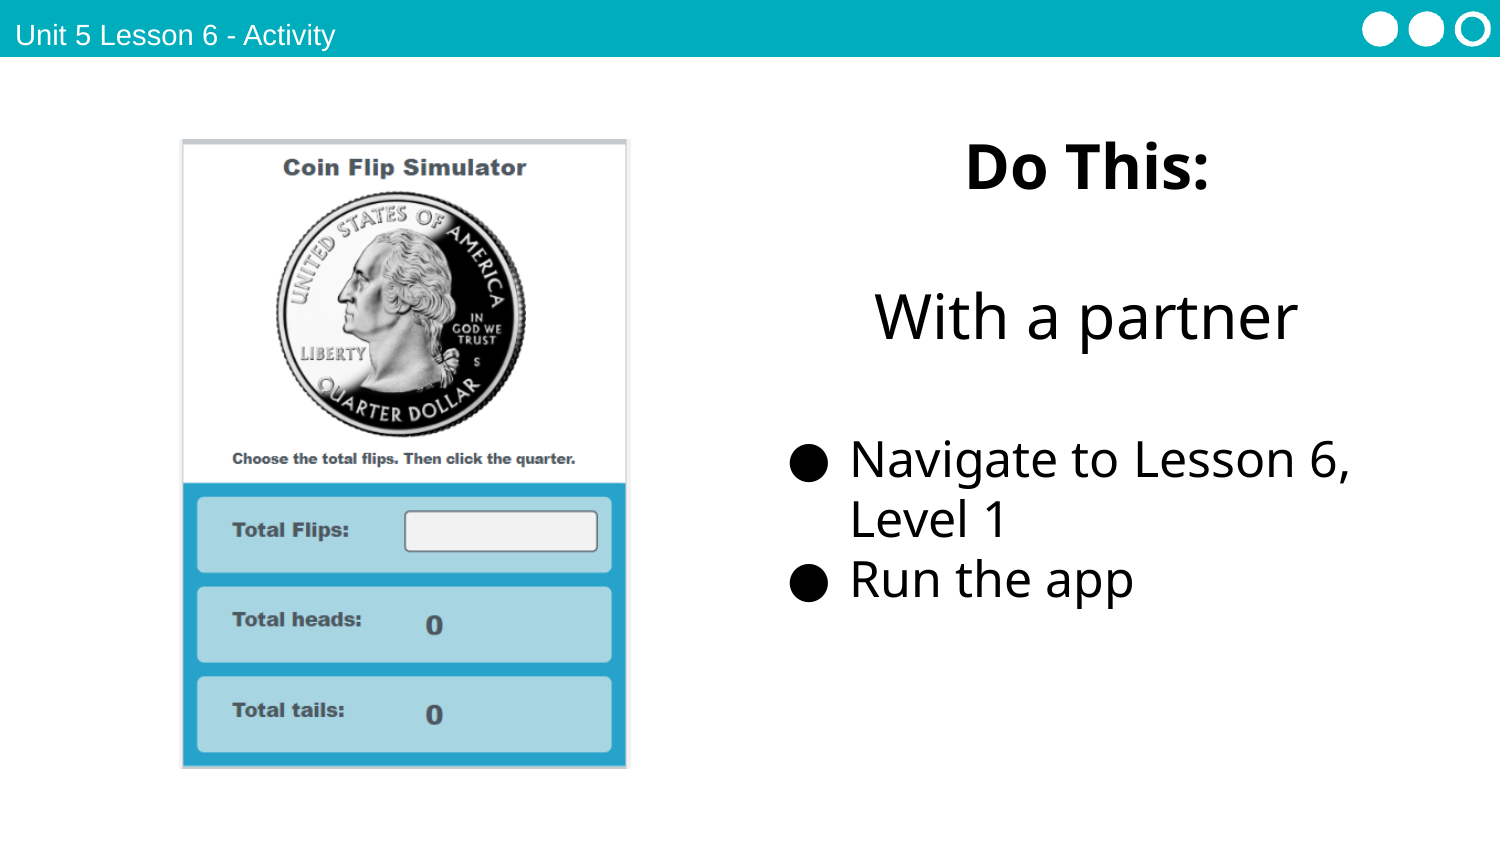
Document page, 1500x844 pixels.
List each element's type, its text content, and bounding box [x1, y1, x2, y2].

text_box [1364, 13, 1488, 45]
text_box Unit 5 Lesson 6 - Activity [0, 0, 750, 58]
picture [0, 0, 1500, 844]
text_box Do This: With a partner Navigate to Lesson 6, Level 1 Run the app [759, 112, 1415, 751]
